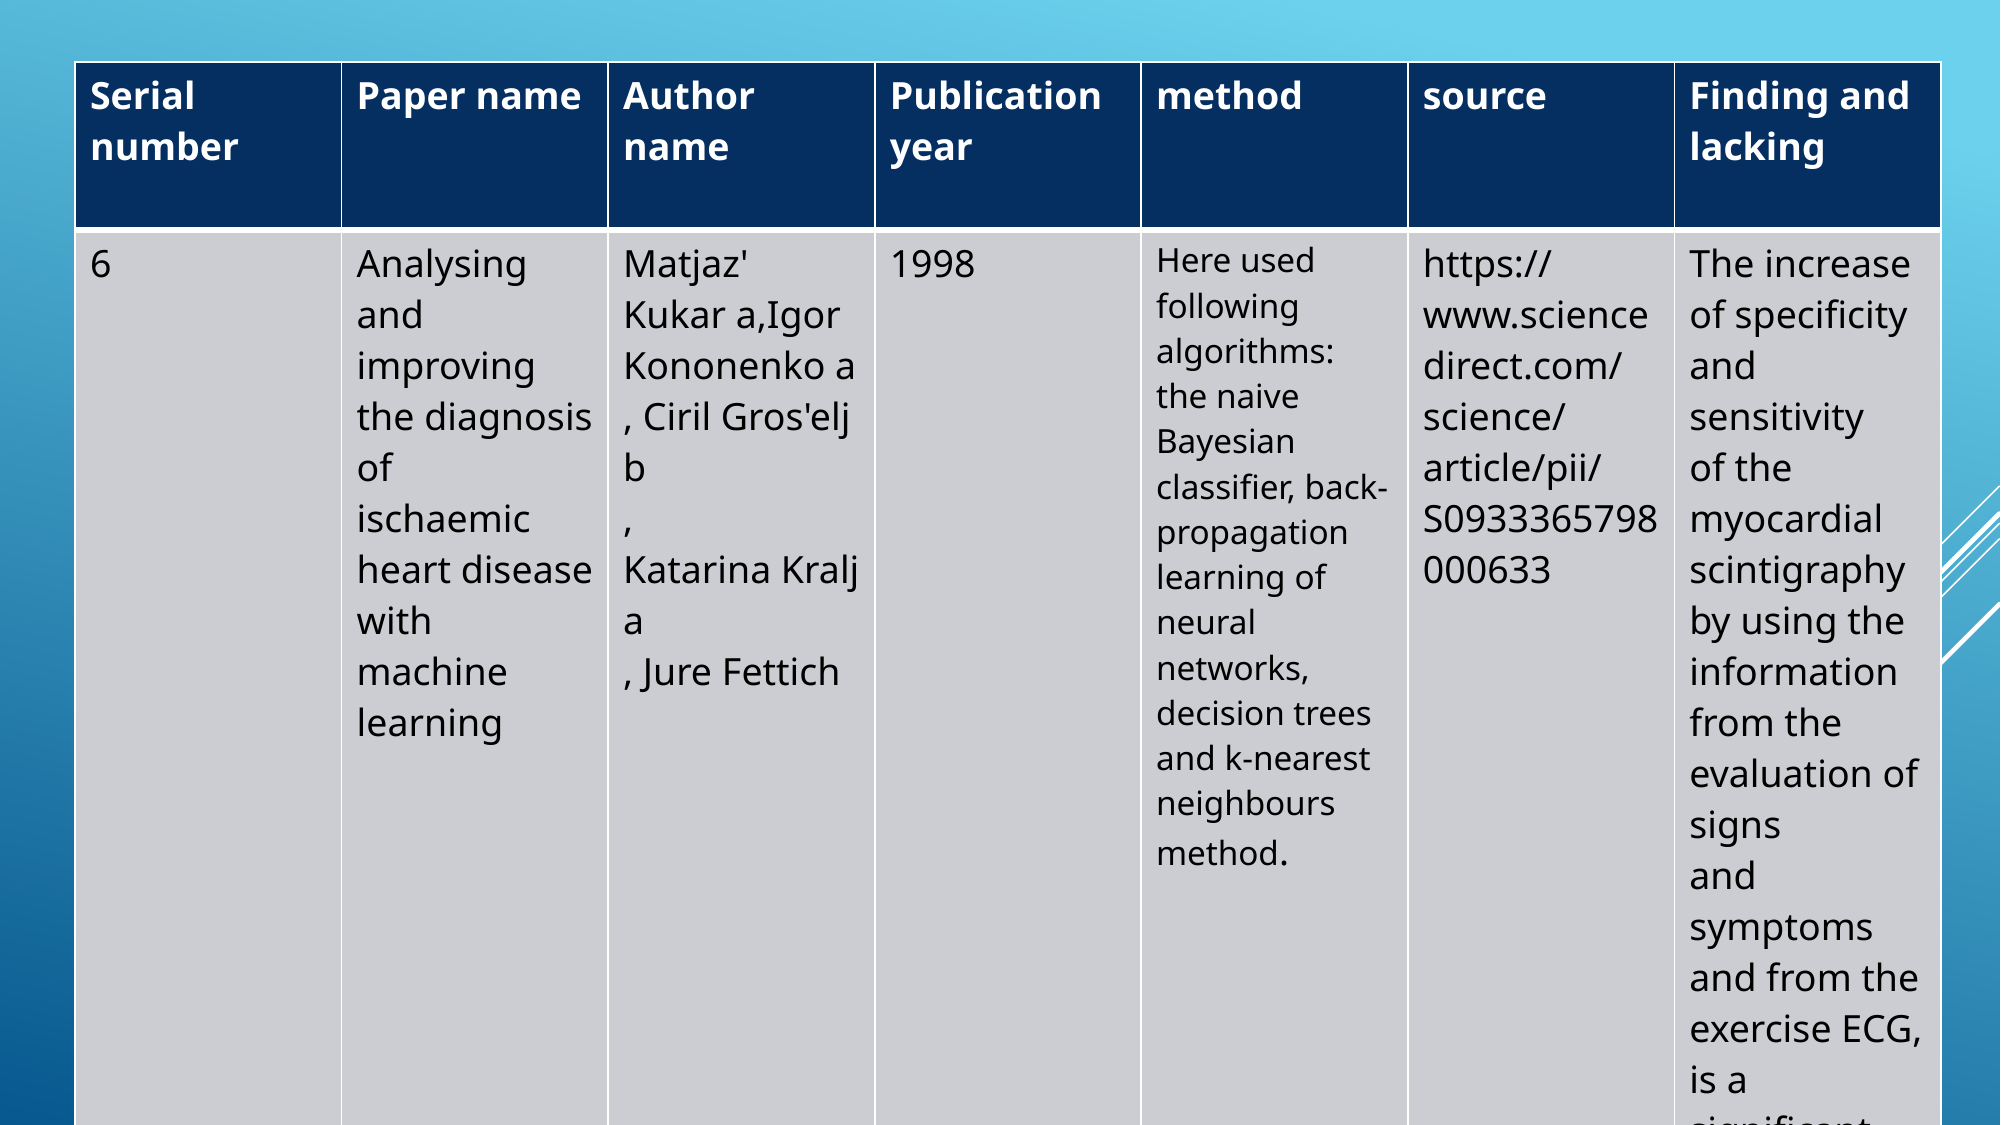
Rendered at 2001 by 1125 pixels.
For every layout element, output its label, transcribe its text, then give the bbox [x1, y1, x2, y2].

table_header method [1142, 63, 1407, 227]
table_cell Analysing and improving the diagnosis of ischaemic heart disease with machine learning [342, 233, 607, 1125]
table_header Paper name [342, 63, 607, 227]
table_cell 6 [76, 233, 341, 1125]
table_cell Here used following algorithms: the naive Bayesian classifier, back-propagation learning of neural networks, decision trees and k-nearest neighbours method. [1142, 233, 1407, 1125]
table_cell 1998 [876, 233, 1140, 1125]
table_header Author name [609, 63, 874, 227]
table_header source [1409, 63, 1674, 227]
table_header Publication year [876, 63, 1140, 227]
table_cell https://www.sciencedirect.com/science/article/pii/S0933365798000633 [1409, 233, 1674, 1125]
table_header Serial number [76, 63, 341, 227]
table_cell Matjaz' Kukar a,Igor Kononenko a , Ciril Gros'elj b , Katarina Kralj a , Jure Fettich [609, 233, 874, 1125]
table_cell The increase of specificity and sensitivity of the myocardial scintigraphy by using the information from the evaluation of signs and symptoms and from the exercise ECG, is a significant result. [1675, 233, 1940, 1125]
table_header Finding and lacking [1675, 63, 1940, 227]
